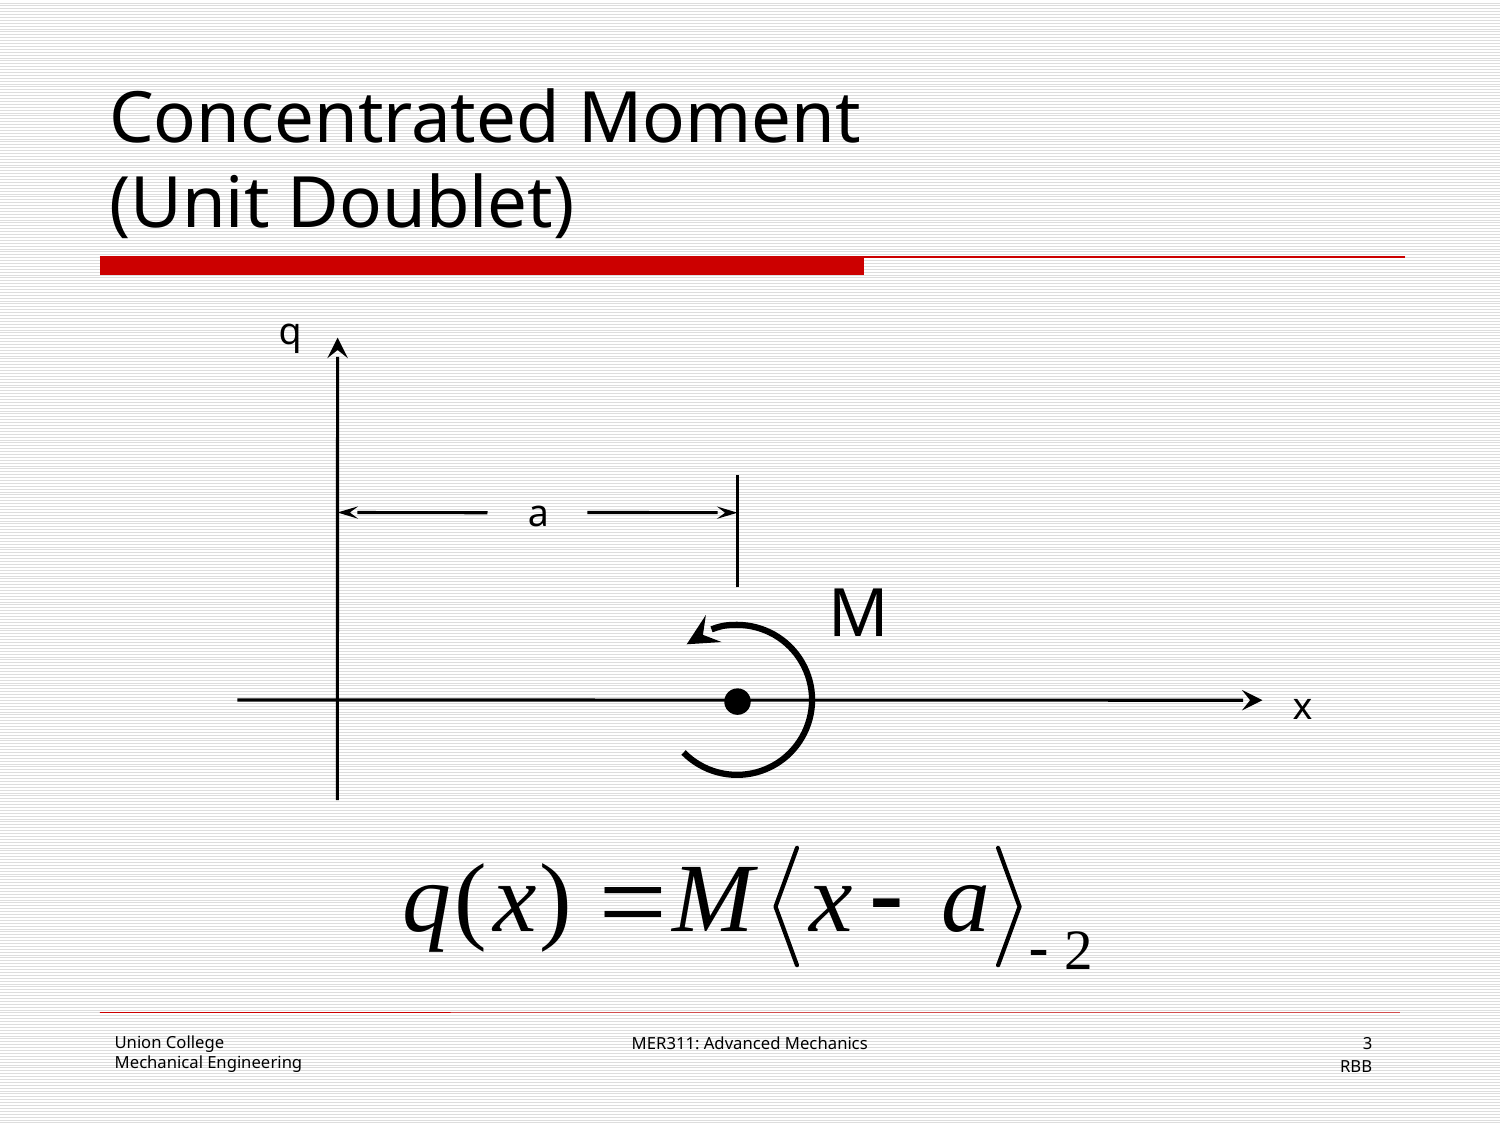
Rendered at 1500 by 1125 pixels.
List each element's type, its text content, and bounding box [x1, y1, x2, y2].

text_box q [263, 299, 317, 360]
footer MER311: Advanced Mechanics [512, 1024, 988, 1101]
slide_number 3 RBB [1074, 1024, 1388, 1101]
text_box x [1277, 674, 1328, 735]
title Concentrated Moment (Unit Doublet) [93, 49, 1407, 250]
text_box M [814, 562, 905, 658]
text_box [683, 710, 812, 775]
text_box a [513, 481, 564, 542]
text_box [725, 692, 734, 698]
text_box [686, 624, 813, 698]
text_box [387, 824, 1113, 989]
